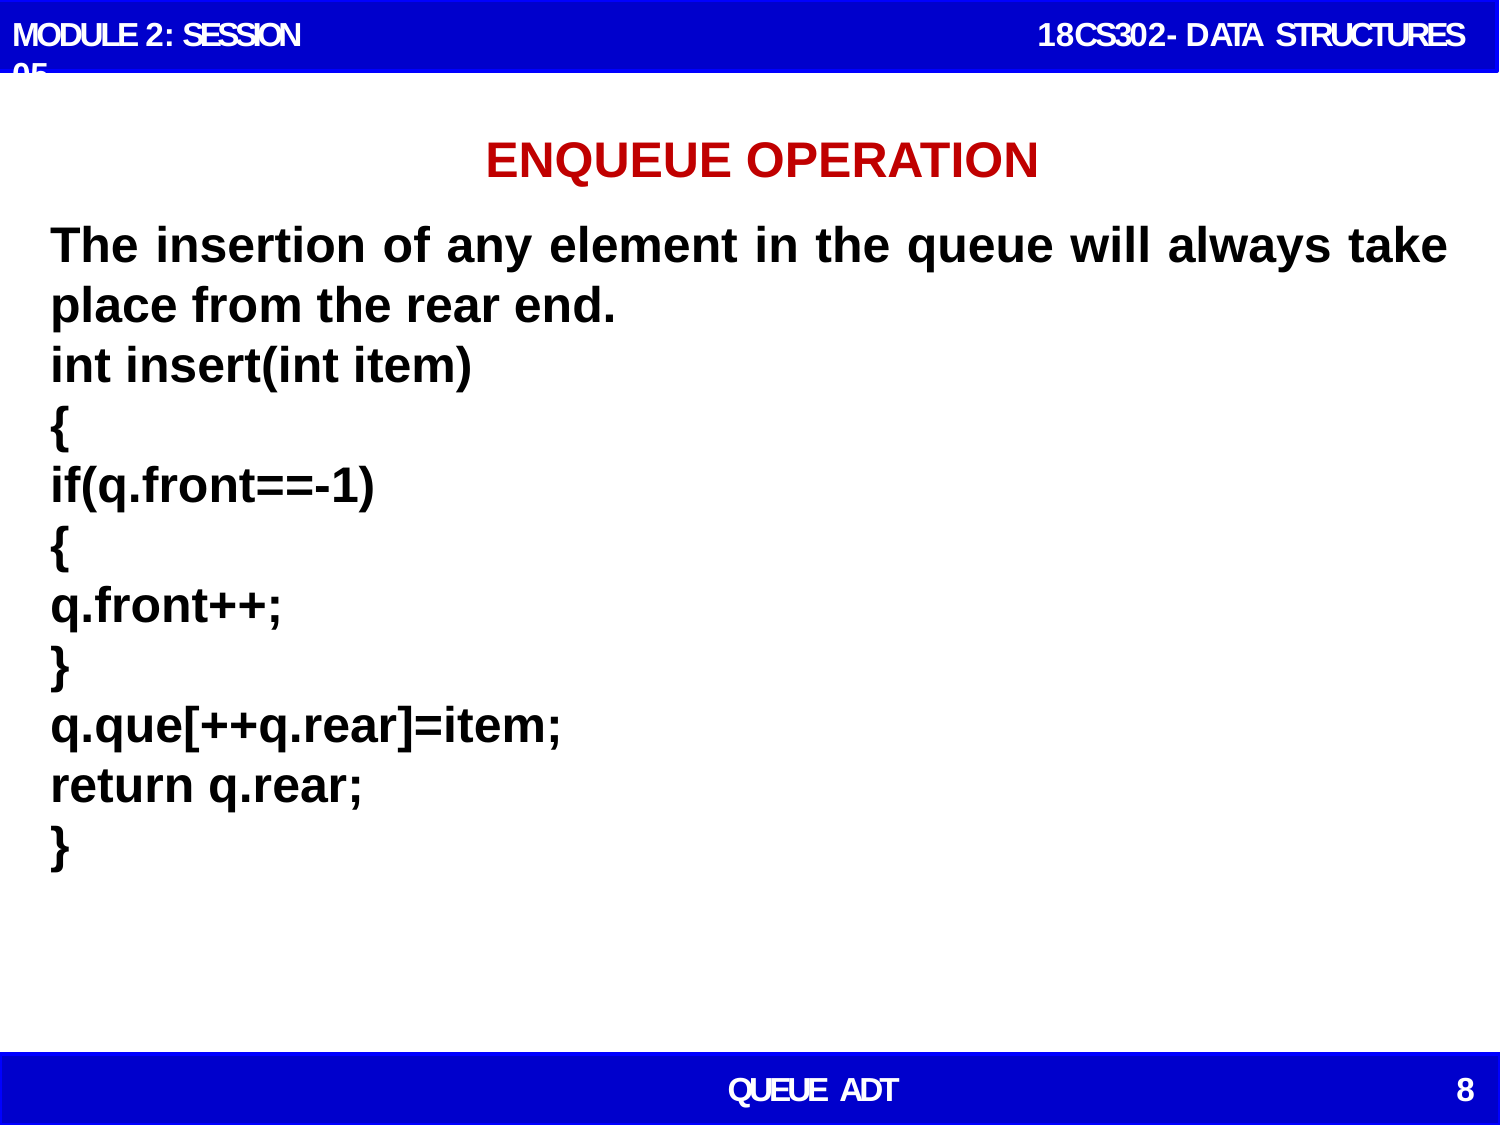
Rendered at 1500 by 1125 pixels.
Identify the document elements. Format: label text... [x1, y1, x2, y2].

list The insertion of any element in the queue will always take place from the rear end. int insert(int item) { if(q.front==-1) { q.front++; } q.que[++q.rear]=item; return q.rear; } [50, 212, 1450, 879]
text_box QUEUE ADT [525, 1074, 1100, 1108]
text_box 8 [1452, 1074, 1478, 1108]
title ENQUEUE OPERATION [450, 127, 1075, 189]
text_box [0, 1054, 1500, 1125]
text_box MODULE 2: SESSION 05 [9, 11, 346, 94]
text_box 18CS302- DATA STRUCTURES [780, 11, 1483, 54]
text_box [0, 0, 1497, 71]
